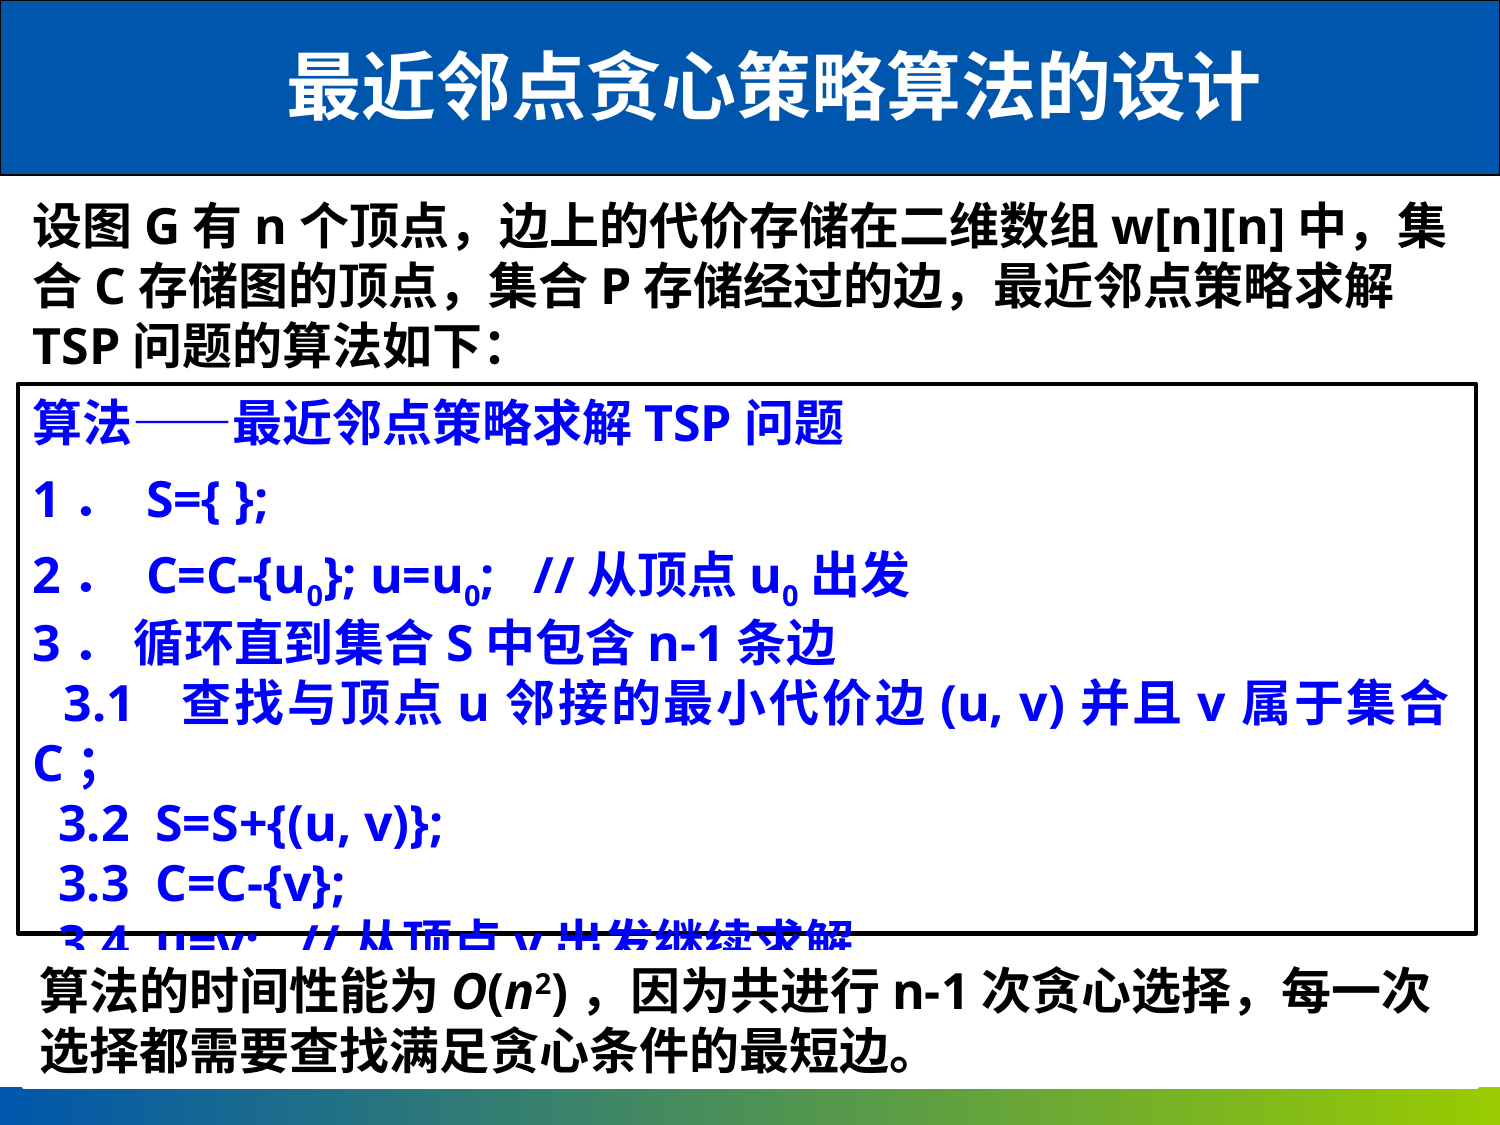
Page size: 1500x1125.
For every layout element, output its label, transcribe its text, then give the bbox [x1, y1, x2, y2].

text_box 算法的时间性能为O(n2)，因为共进行n-1次贪心选择，每一次选择都需要查找满足贪心条件的最短边。 [22, 950, 1479, 1089]
text_box 最近邻点贪心策略算法的设计 [137, 32, 1412, 137]
text_box 设图G有n个顶点，边上的代价存储在二维数组w[n][n]中，集合C存储图的顶点，集合P存储经过的边，最近邻点策略求解TSP问题的算法如下： [17, 187, 1477, 383]
text_box 算法——最近邻点策略求解TSP问题 1． S={ }; 2． C=C-{u0}; u=u0; //从顶点u0出发 3． 循环直到集合S中包含n-1条边 3.1 查找与顶点u邻接的最小代价边(u, v)并且v属于集合C； 3.2 S=S+{(u, v)}; 3.3 C=C-{v}; 3.4 u=v; //从顶点v出发继续求解 [16, 382, 1478, 936]
